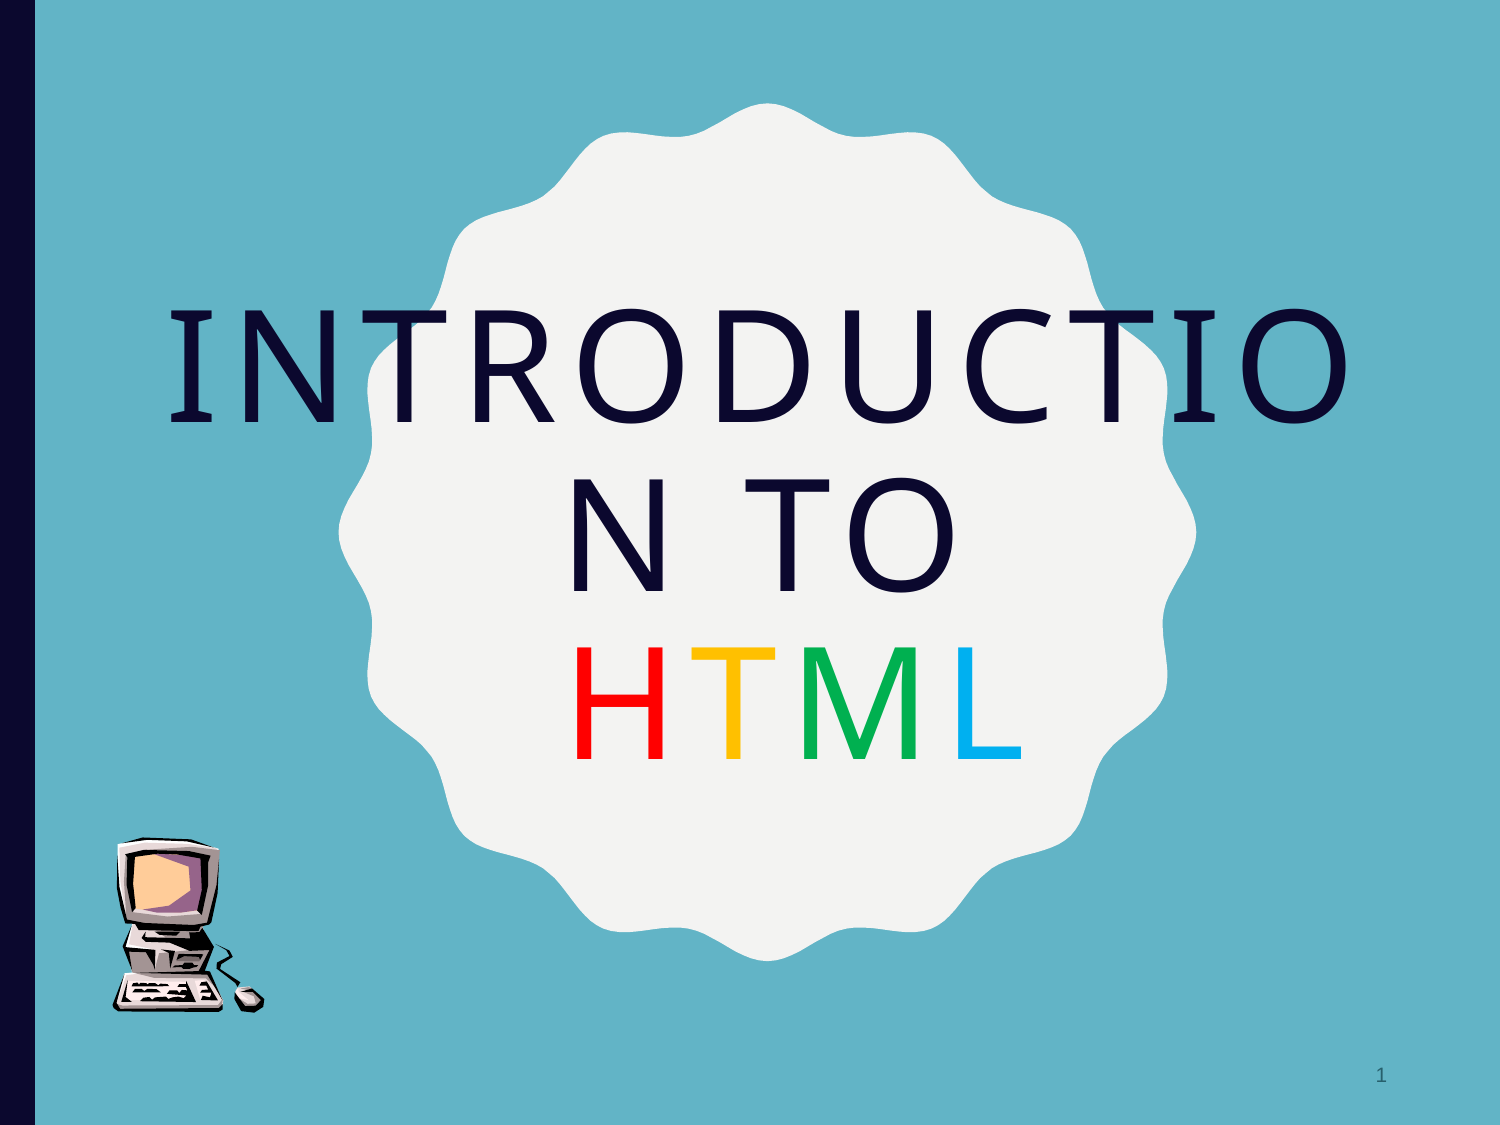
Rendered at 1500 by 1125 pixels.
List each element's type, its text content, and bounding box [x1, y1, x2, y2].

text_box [112, 837, 265, 1013]
slide_number 1 [1115, 1045, 1403, 1103]
title Introduction to HTML [132, 180, 1403, 902]
